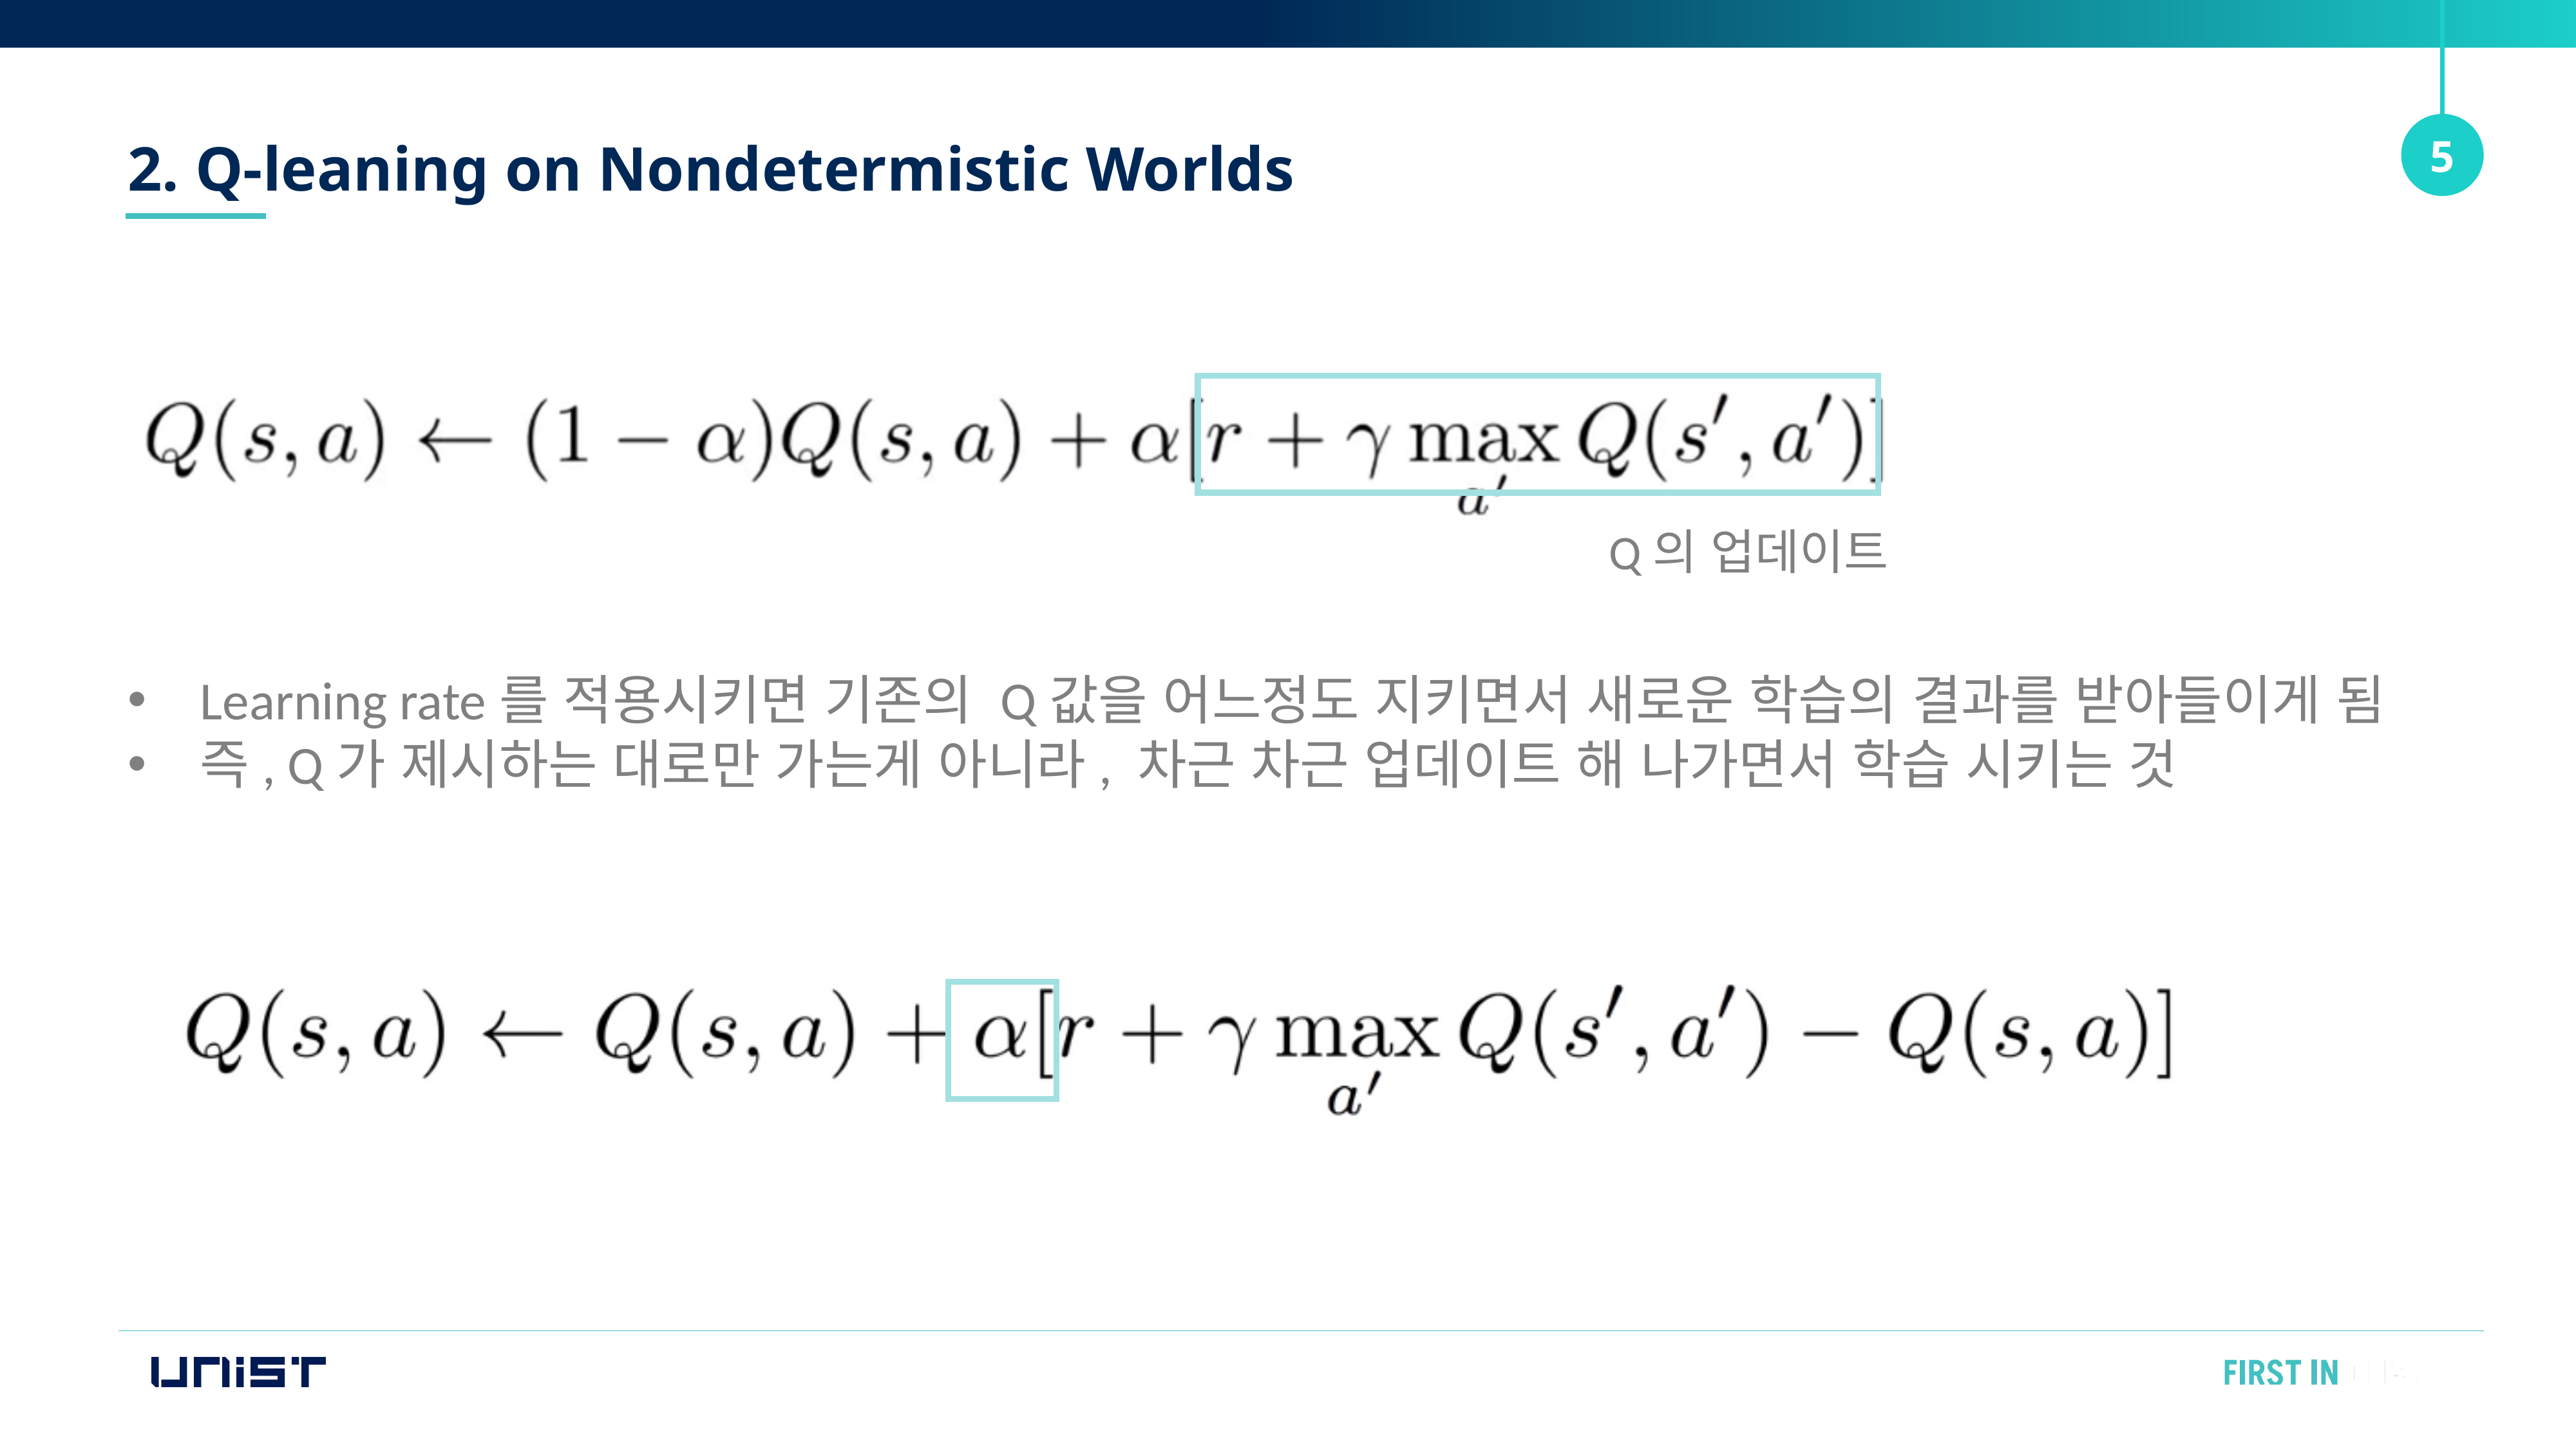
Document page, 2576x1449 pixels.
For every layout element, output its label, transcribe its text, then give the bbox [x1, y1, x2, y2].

text_box Q의 업데이트 [1599, 551, 1912, 584]
picture [162, 952, 2213, 1138]
text_box 2. Q-leaning on Nondetermistic Worlds [118, 196, 1995, 208]
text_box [0, 0, 2576, 196]
picture [2224, 1359, 2460, 1385]
picture [151, 1357, 326, 1387]
picture [125, 365, 1915, 551]
text_box Learning rate를 적용시키면 기존의 Q값을 어느정도 지키면서 새로운 학습의 결과를 받아들이게 됨 즉, Q가 제시하는 대로만 가는게 아니라, 차근 차근 업데이트 해 나가면서 학습 시키는 것 [118, 661, 2519, 877]
